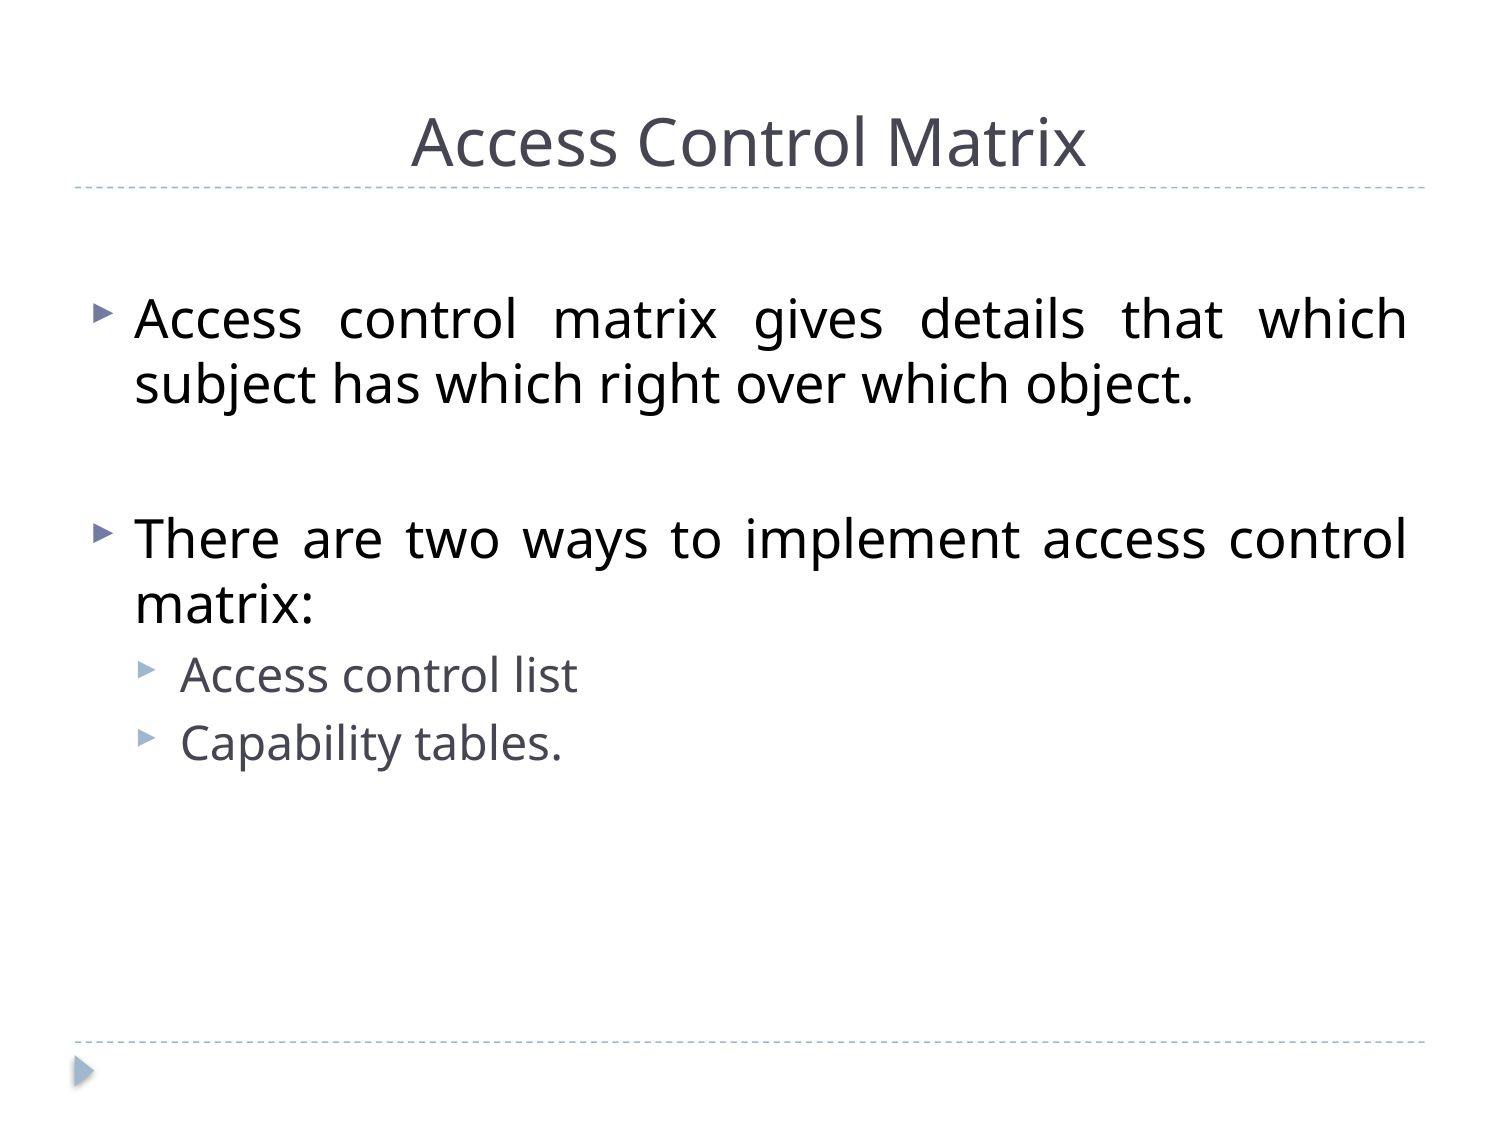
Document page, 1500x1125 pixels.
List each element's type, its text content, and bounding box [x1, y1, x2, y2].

title Access Control Matrix [75, 24, 1425, 188]
list Access control matrix gives details that which subject has which right over which object. There are two ways to implement access control matrix: Access control list Capability tables. [75, 200, 1425, 1010]
